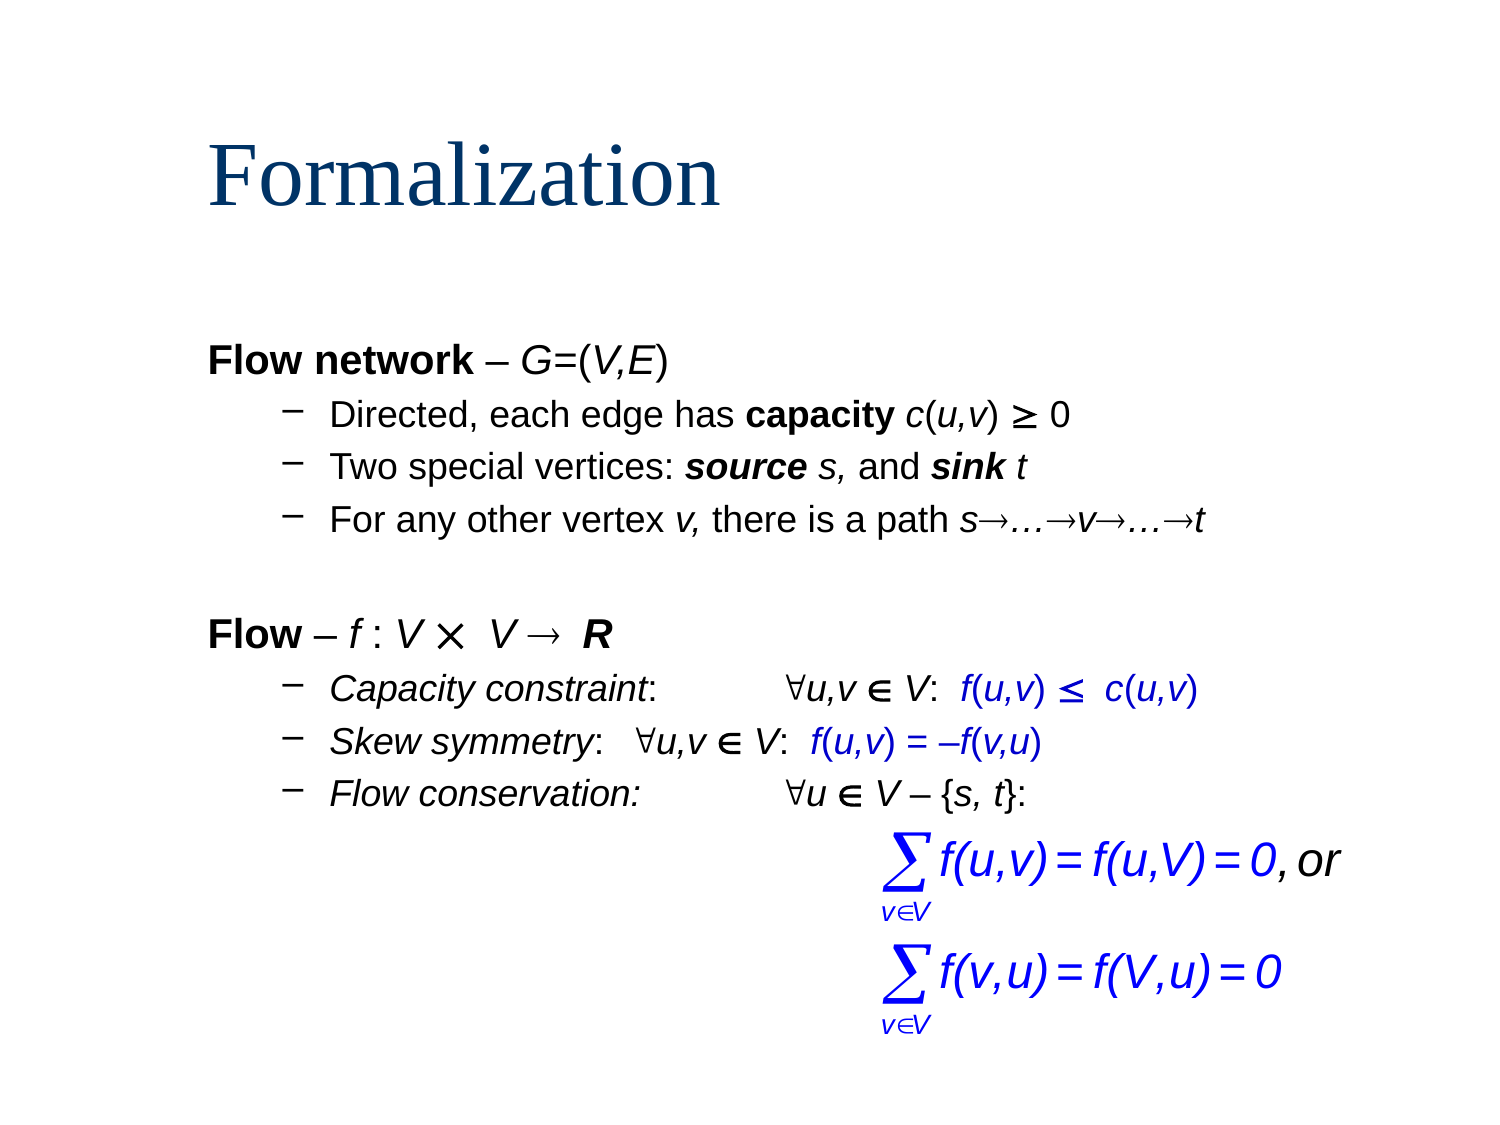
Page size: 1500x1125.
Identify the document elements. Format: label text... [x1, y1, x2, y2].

title Formalization [192, 74, 1468, 263]
list Flow network – G=(V,E) Directed, each edge has capacity c(u,v) ³ 0 Two special vertices: source s, and sink t For any other vertex v, there is a path s®…®v®…®t Flow – f : V  V ® R Capacity constraint: u,v Î V: f(u,v) £ c(u,v) Skew symmetry: u,v Î V: f(u,v) = –f(v,u) Flow conservation: u Î V – {s, t}: [192, 324, 1468, 1001]
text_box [874, 824, 1357, 1044]
